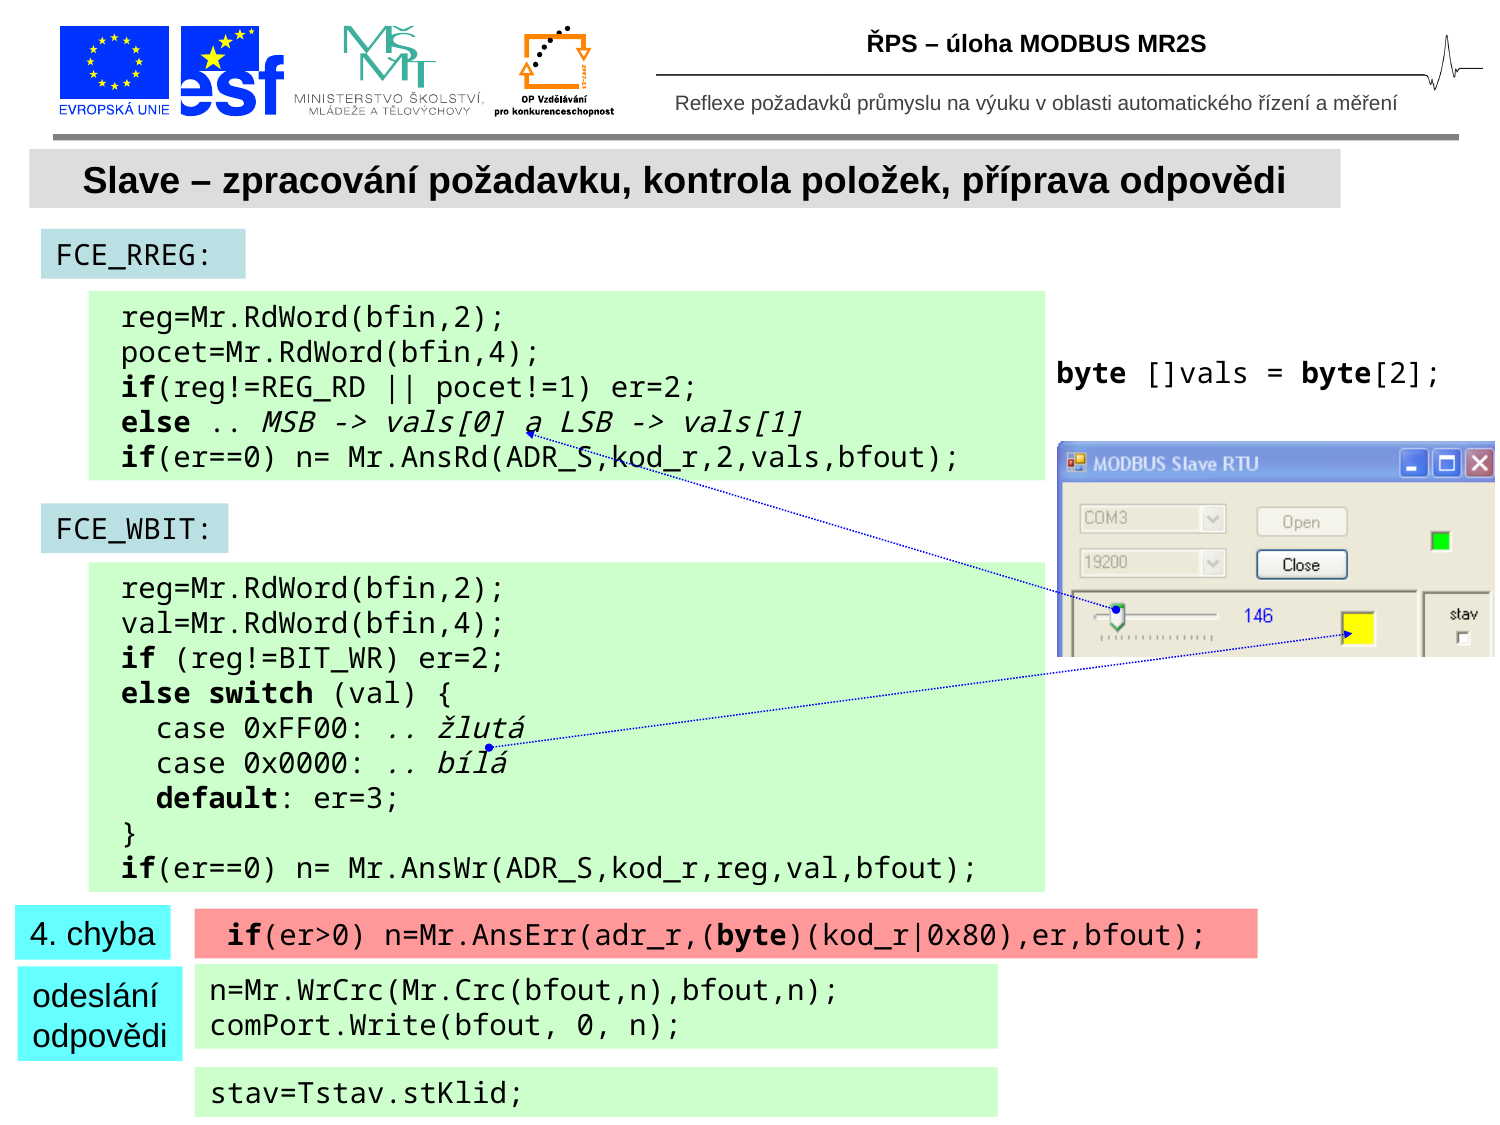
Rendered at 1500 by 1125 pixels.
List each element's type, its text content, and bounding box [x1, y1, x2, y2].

text_box Slave – zpracování požadavku, kontrola položek, příprava odpovědi [29, 148, 1341, 208]
text_box [484, 743, 501, 752]
text_box odeslání odpovědi [17, 966, 183, 1061]
text_box stav=Tstav.stKlid; [194, 1067, 998, 1117]
text_box ŘPS – úloha MODBUS MR2S [644, 20, 1430, 68]
picture [1056, 441, 1495, 658]
text_box if(er>0) n=Mr.AnsErr(adr_r,(byte)(kod_r|0x80),er,bfout); [194, 908, 1258, 959]
text_box FCE_RREG: [41, 228, 246, 279]
text_box 4. chyba [15, 905, 171, 960]
picture [656, 34, 1483, 91]
text_box n=Mr.WrCrc(Mr.Crc(bfout,n),bfout,n); comPort.Write(bfout, 0, n); [194, 964, 998, 1049]
text_box FCE_WBIT: [41, 503, 229, 554]
text_box byte []vals = byte[2]; [1024, 346, 1457, 397]
text_box reg=Mr.RdWord(bfin,2); pocet=Mr.RdWord(bfin,4); if(reg!=REG_RD || pocet!=1) er=2; else .. MSB -> vals[0] a LSB -> vals[1] if(er==0) n= Mr.AnsRd(ADR_S,kod_r,2,vals,bfout); [88, 290, 1046, 481]
text_box [525, 430, 540, 439]
text_box reg=Mr.RdWord(bfin,2); val=Mr.RdWord(bfin,4); if (reg!=BIT_WR) er=2; else switch (val) { case 0xFF00: .. žlutá case 0x0000: .. bílá default: er=3; } if(er==0) n= Mr.AnsWr(ADR_S,kod_r,reg,val,bfout); [88, 562, 1046, 892]
